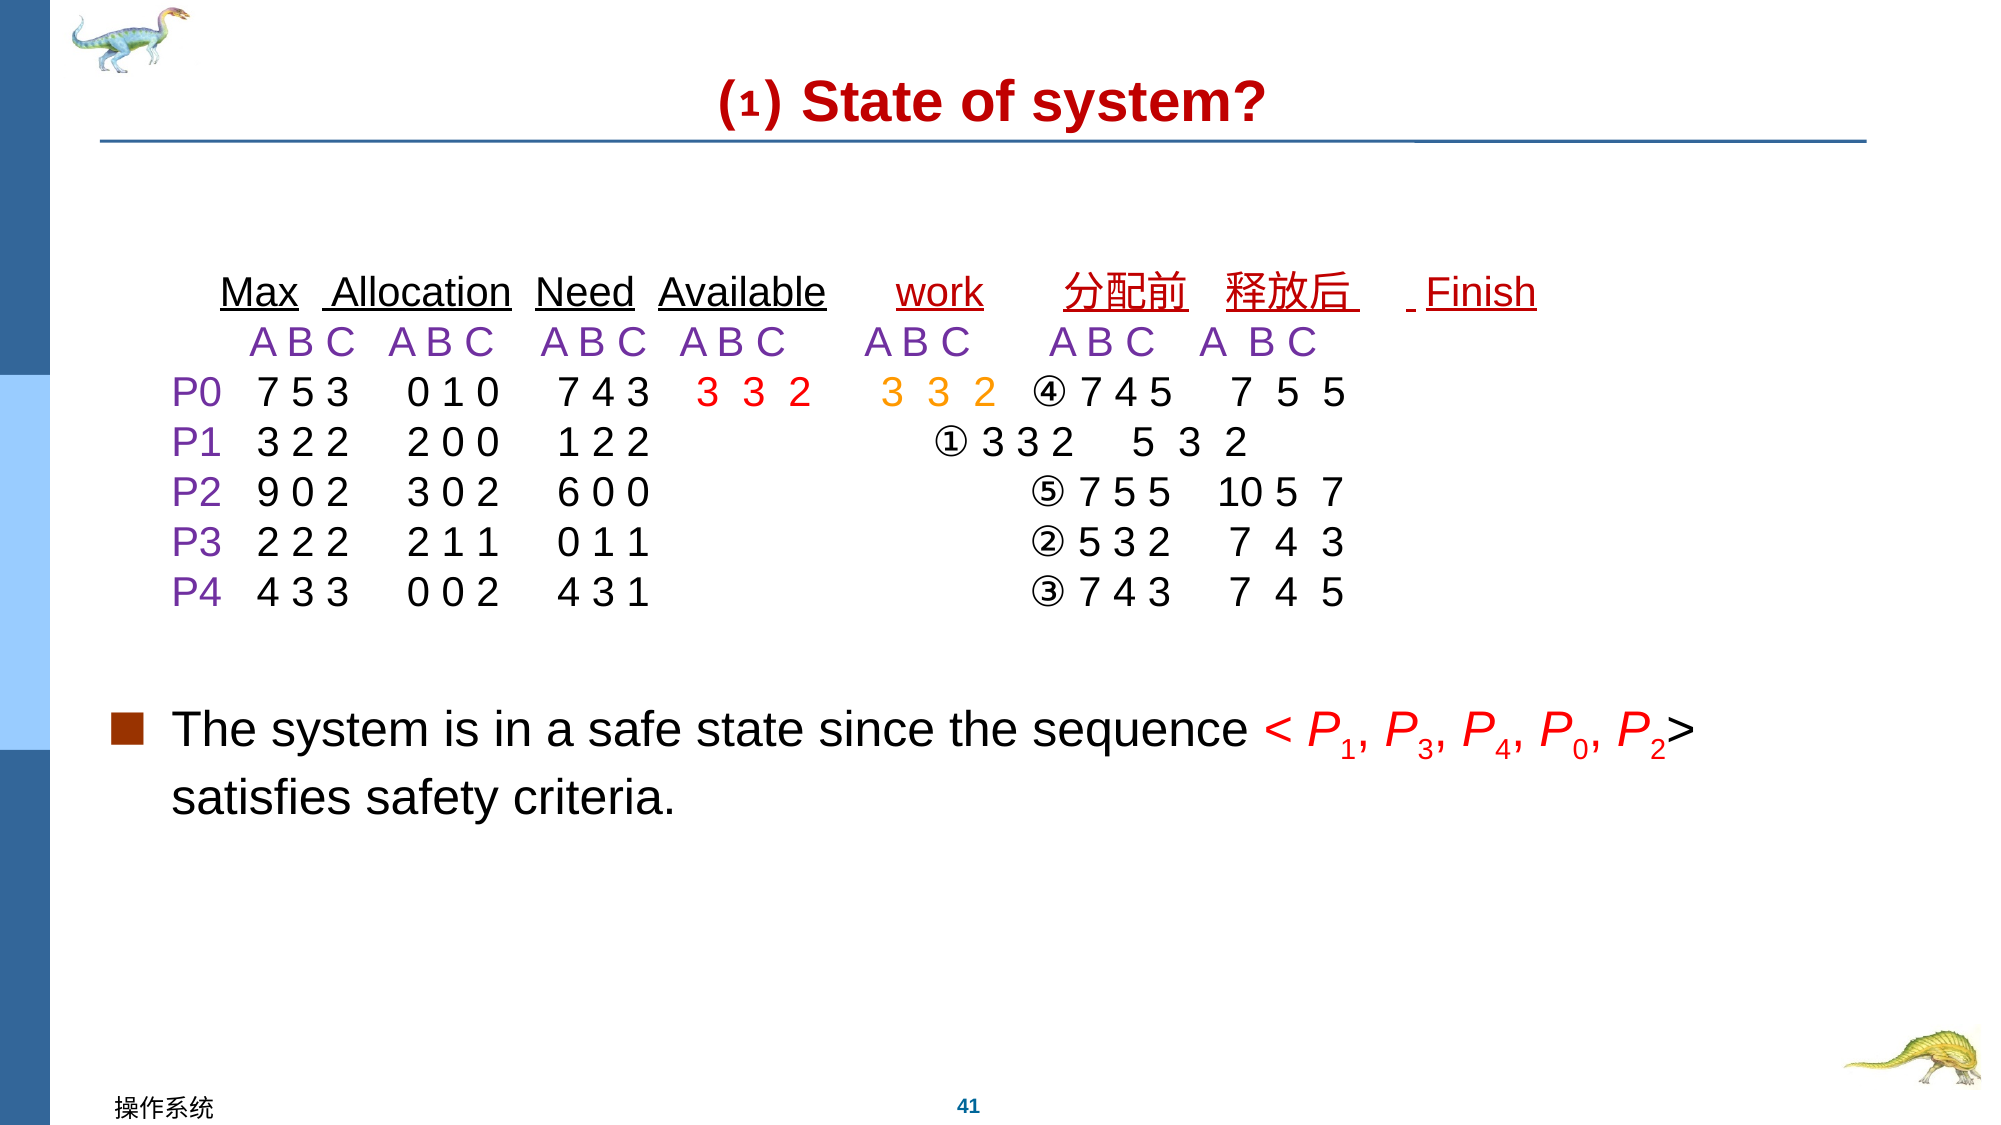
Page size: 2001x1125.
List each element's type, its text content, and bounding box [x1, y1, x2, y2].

list Max Allocation Need Available work 分配前 释放后 Finish A B C A B C A B C A B C A B C A B C A B C P0 7 5 3 0 1 0 7 4 3 3 3 2 3 3 2 ④ 7 4 5 7 5 5 P1 3 2 2 2 0 0 1 2 2 ① 3 3 2 5 3 2 P2 9 0 2 3 0 2 6 0 0 ⑤ 7 5 5 10 5 7 P3 2 2 2 2 1 1 0 1 1 ② 5 3 2 7 4 3 P4 4 3 3 0 0 2 4 3 1 ③ 7 4 3 7 4 5 The system is in a safe state since the sequence < P1, P3, P4, P0, P2> satisfies safety criteria. [99, 202, 1900, 946]
picture [62, 0, 203, 80]
title ⑴ State of system? [99, 45, 1900, 141]
picture [1841, 1024, 1982, 1090]
